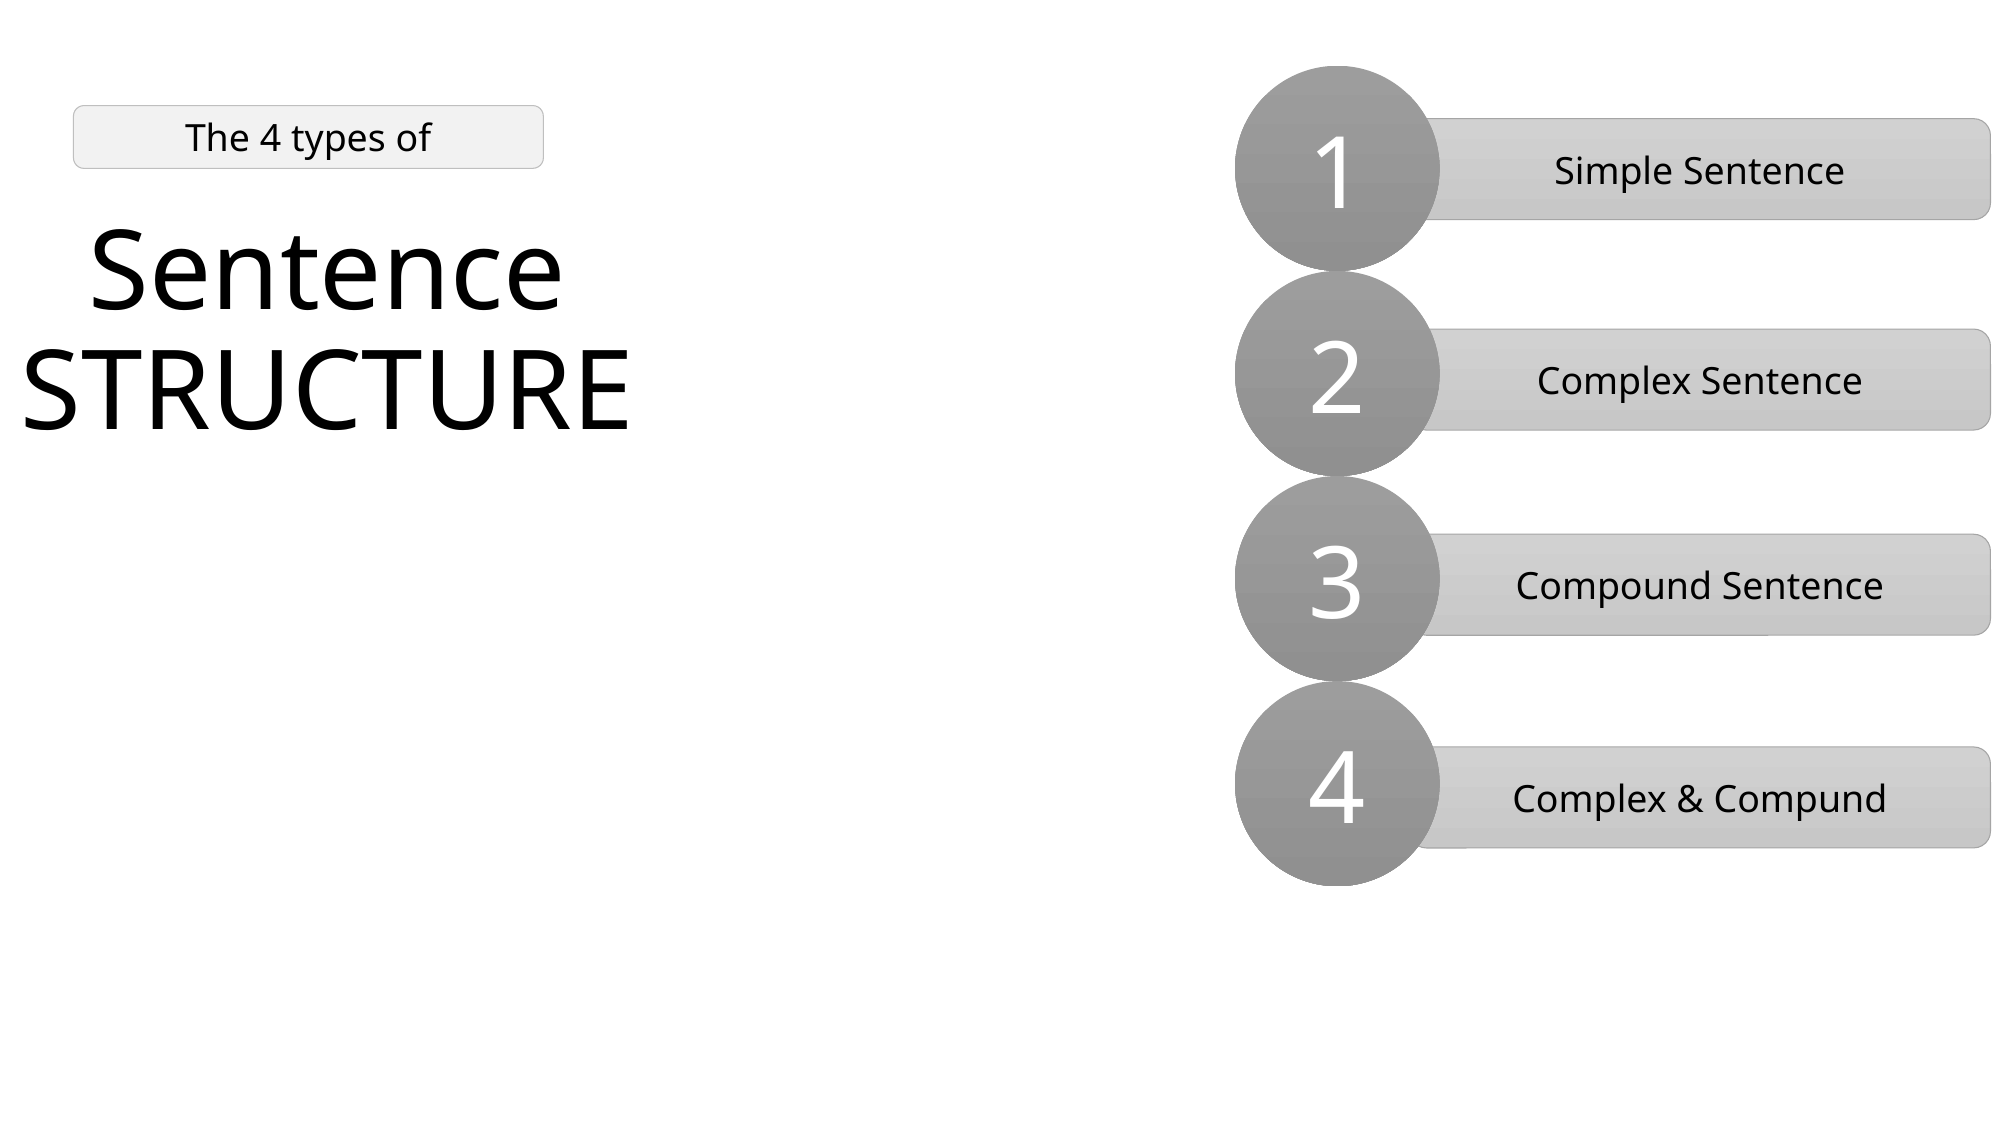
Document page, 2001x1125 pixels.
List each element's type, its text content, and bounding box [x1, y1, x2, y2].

subtitle [1184, 0, 2000, 1125]
text_box The 4 types of [72, 105, 544, 169]
text_box 2 [1234, 270, 1441, 476]
text_box 1 [1234, 65, 1441, 271]
text_box 3 [1234, 475, 1441, 681]
title Sentence STRUCTURE [0, 18, 656, 461]
text_box 4 [1234, 680, 1441, 887]
